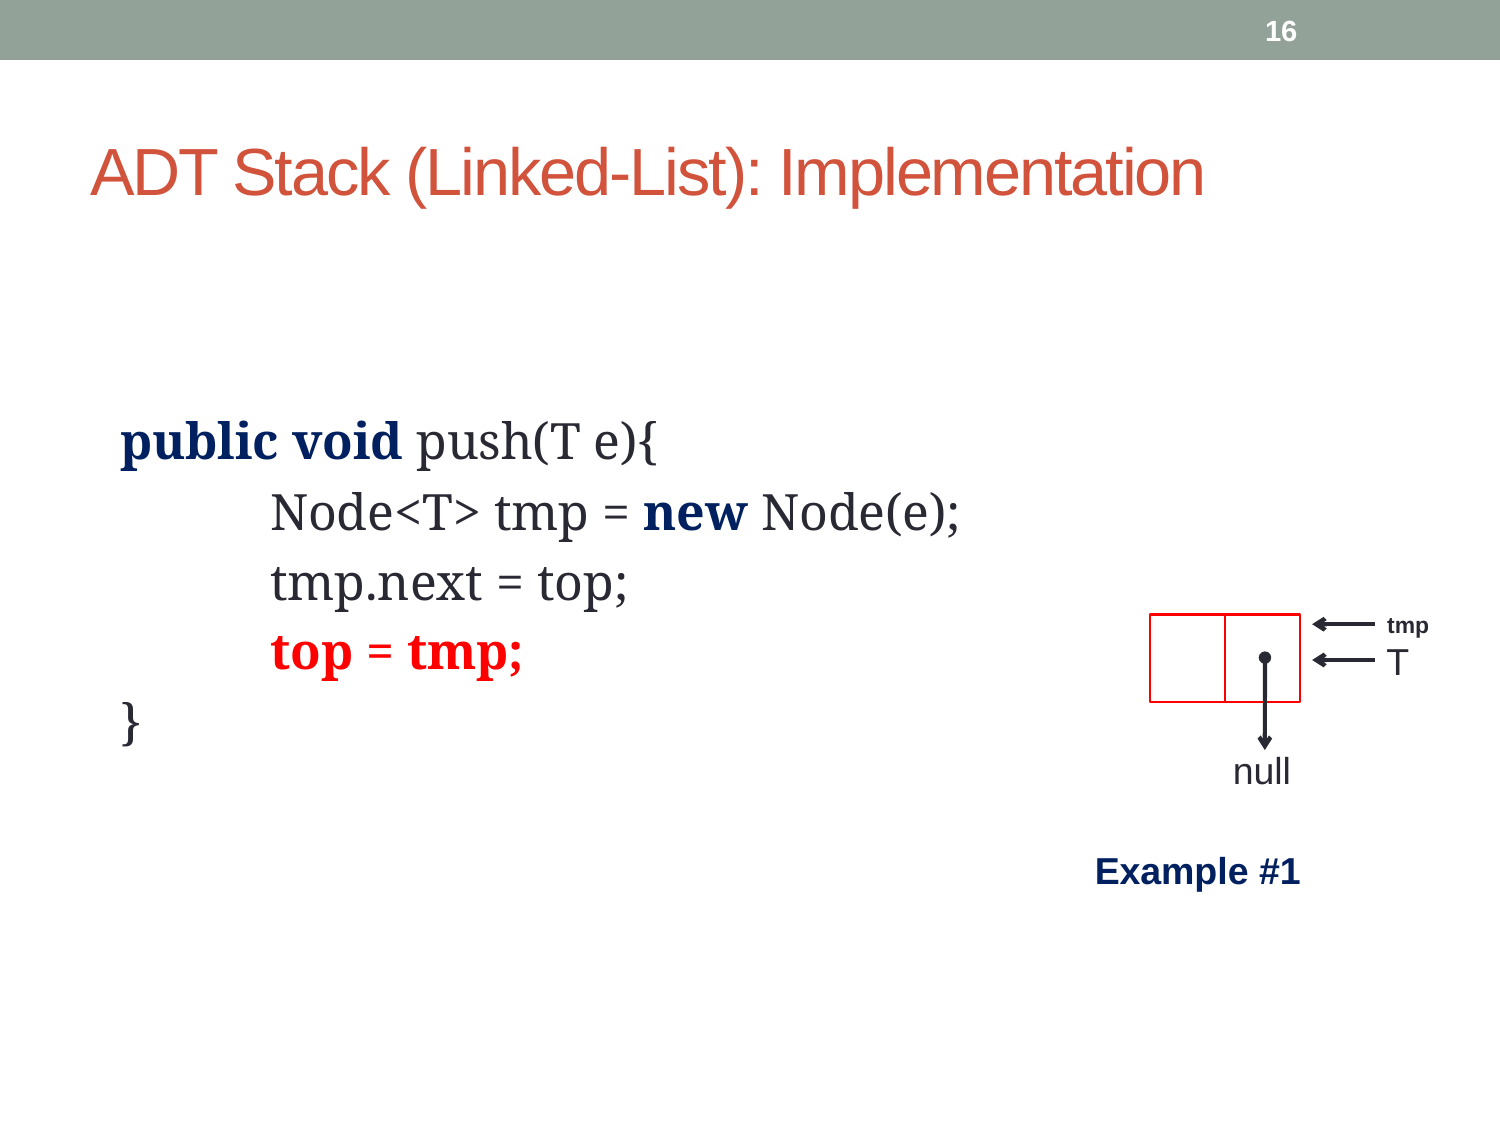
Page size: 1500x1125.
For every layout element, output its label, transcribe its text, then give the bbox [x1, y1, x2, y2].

text_box Example #1 [1080, 839, 1316, 900]
list public void push(T e){ Node<T> tmp = new Node(e); tmp.next = top; top = tmp; } [75, 262, 1425, 1063]
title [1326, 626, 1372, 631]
text_box [1267, 663, 1271, 704]
text_box [1226, 618, 1232, 704]
title ADT Stack (Linked-List): Implementation [75, 87, 1425, 250]
text_box T [1371, 633, 1425, 691]
text_box [1148, 612, 1302, 704]
text_box [1266, 742, 1271, 752]
slide_number 16 [1250, 3, 1425, 57]
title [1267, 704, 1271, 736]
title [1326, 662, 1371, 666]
text_box null [1218, 739, 1306, 800]
text_box tmp [1372, 603, 1445, 646]
